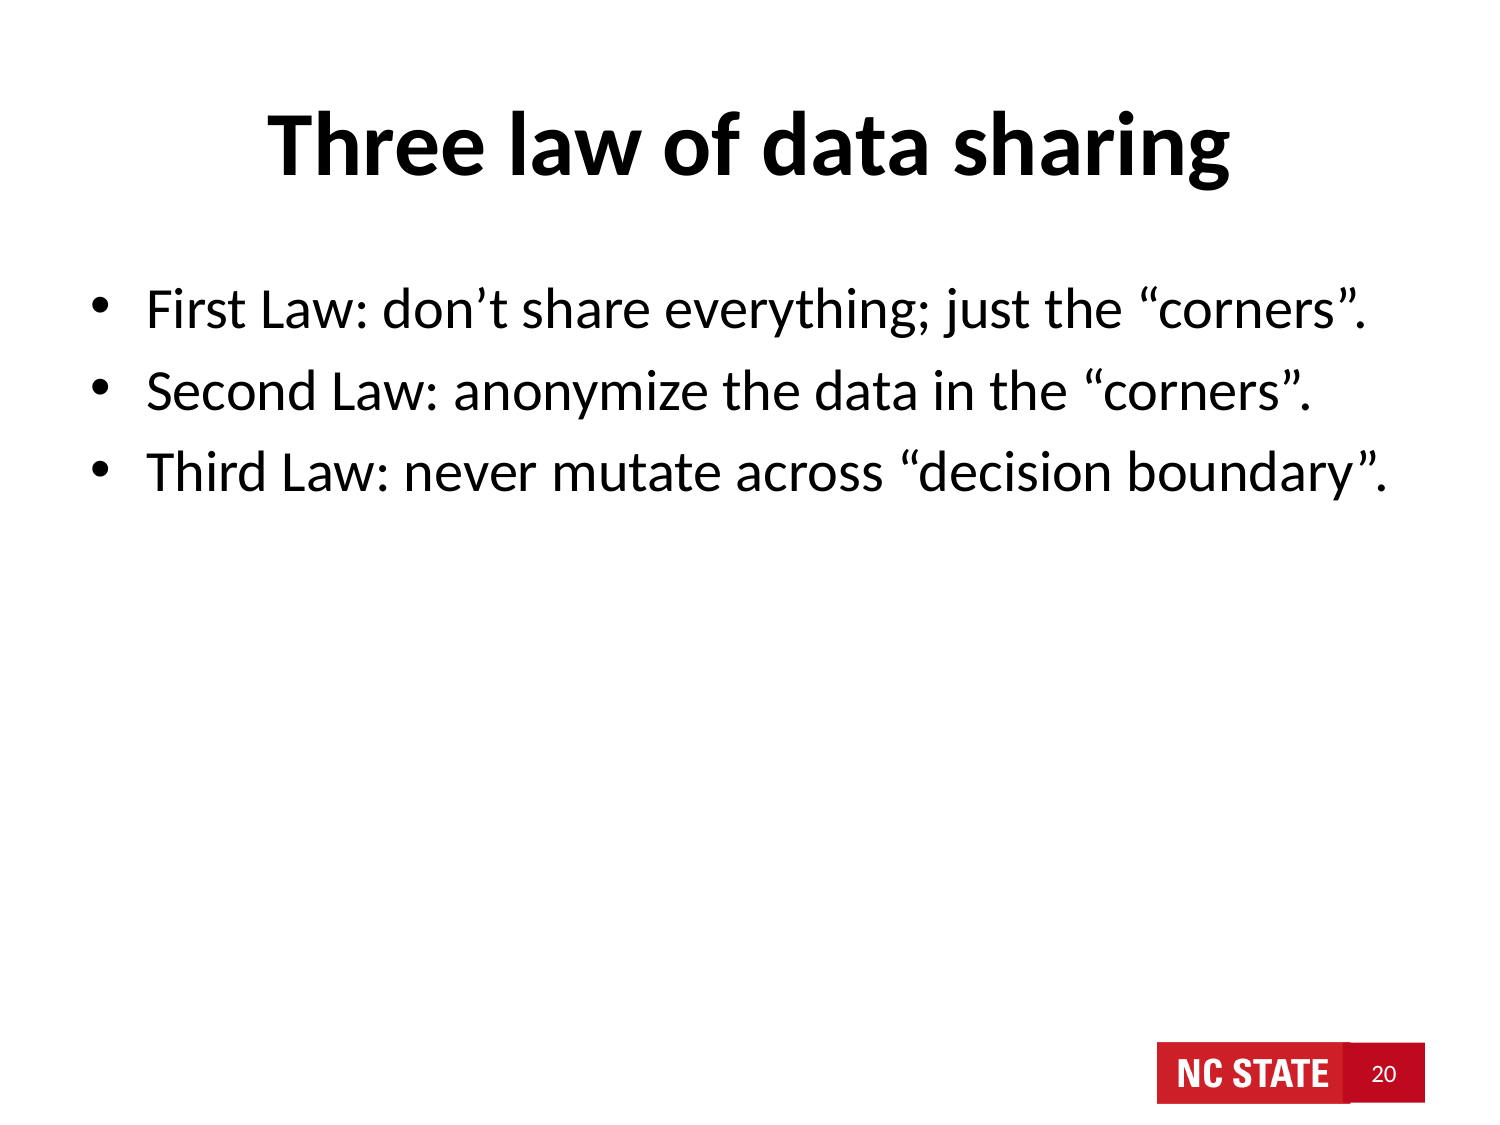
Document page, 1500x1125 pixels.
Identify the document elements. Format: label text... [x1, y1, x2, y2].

picture [1156, 1041, 1351, 1105]
list First Law: don’t share everything; just the “corners”. Second Law: anonymize the data in the “corners”. Third Law: never mutate across “decision boundary”. [75, 262, 1425, 1005]
slide_number 20 [1342, 1042, 1425, 1103]
title Three law of data sharing [75, 45, 1425, 233]
